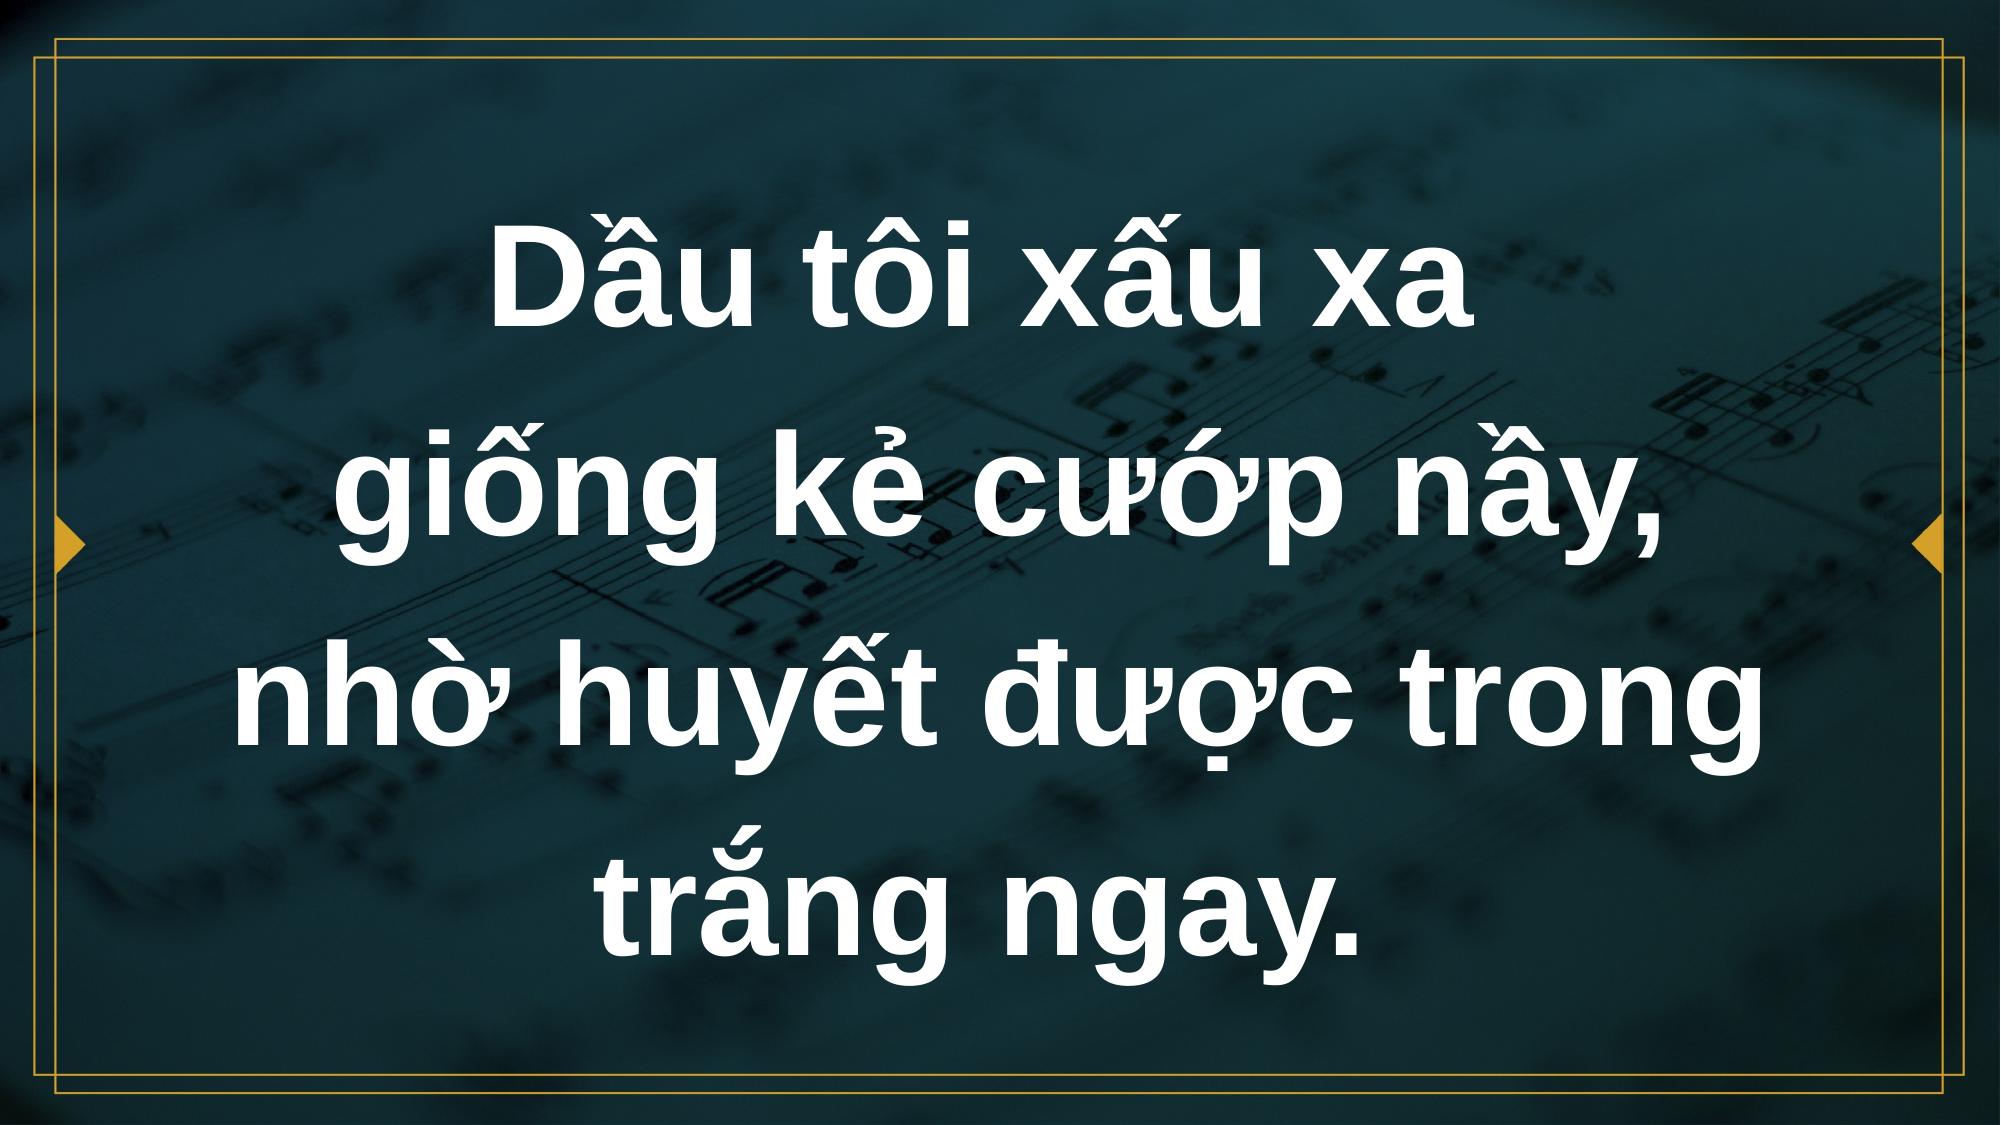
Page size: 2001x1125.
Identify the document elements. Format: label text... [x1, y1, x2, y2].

picture [0, 0, 2000, 1125]
title Dầu tôi xấu xa giống kẻ cướp nầy, nhờ huyết được trong trắng ngay. [55, 53, 1945, 1077]
